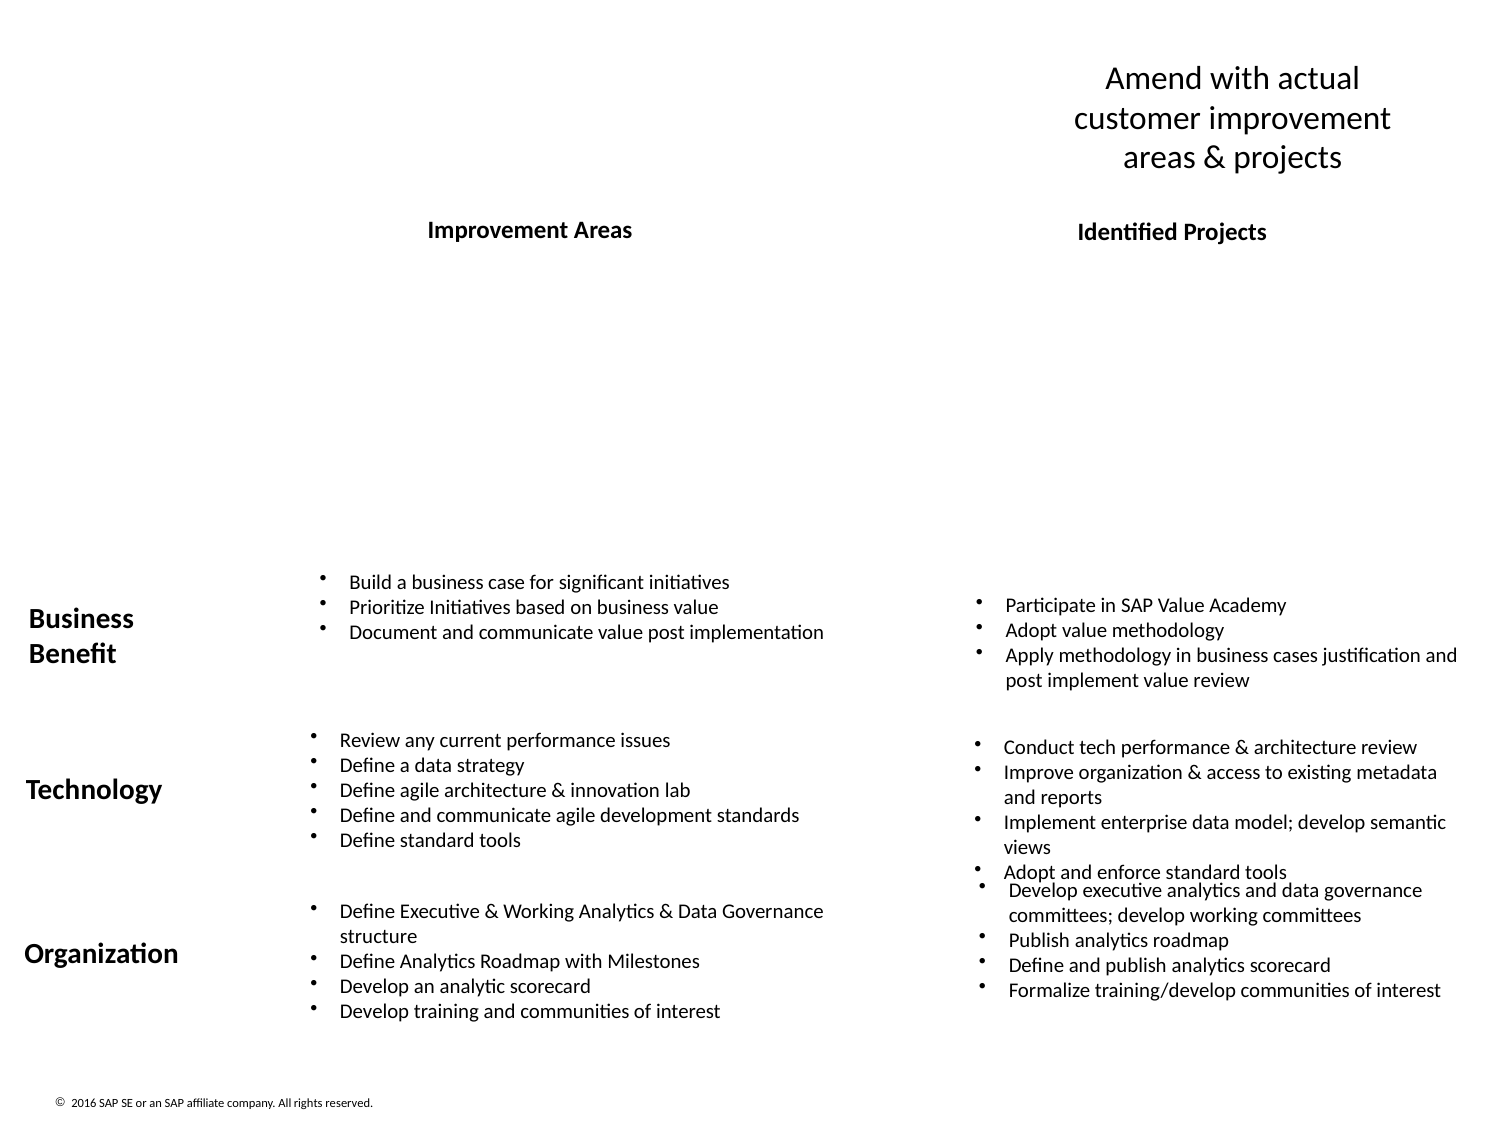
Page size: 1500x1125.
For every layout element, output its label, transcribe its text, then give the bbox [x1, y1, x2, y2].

text_box Technology [10, 762, 236, 813]
text_box Identified Projects [1062, 207, 1343, 253]
text_box Amend with actual customer improvement areas & projects [1054, 48, 1411, 184]
text_box Build a business case for significant initiatives Prioritize Initiatives based on business value Document and communicate value post implementation [290, 560, 910, 651]
text_box Improvement Areas [412, 206, 768, 252]
text_box Conduct tech performance & architecture review Improve organization & access to existing metadata and reports Implement enterprise data model; develop semantic views Adopt and enforce standard tools [945, 726, 1478, 937]
text_box Define Executive & Working Analytics & Data Governance structure Define Analytics Roadmap with Milestones Develop an analytic scorecard Develop training and communities of interest [281, 845, 918, 1031]
text_box Organization [9, 926, 235, 977]
text_box Develop executive analytics and data governance committees; develop working committees Publish analytics roadmap Define and publish analytics scorecard Formalize training/develop communities of interest [949, 868, 1489, 1009]
text_box Review any current performance issues Define a data strategy Define agile architecture & innovation lab Define and communicate agile development standards Define standard tools [281, 718, 918, 845]
text_box Business Benefit [13, 592, 239, 678]
text_box Participate in SAP Value Academy Adopt value methodology Apply methodology in business cases justification and post implement value review [946, 584, 1500, 700]
